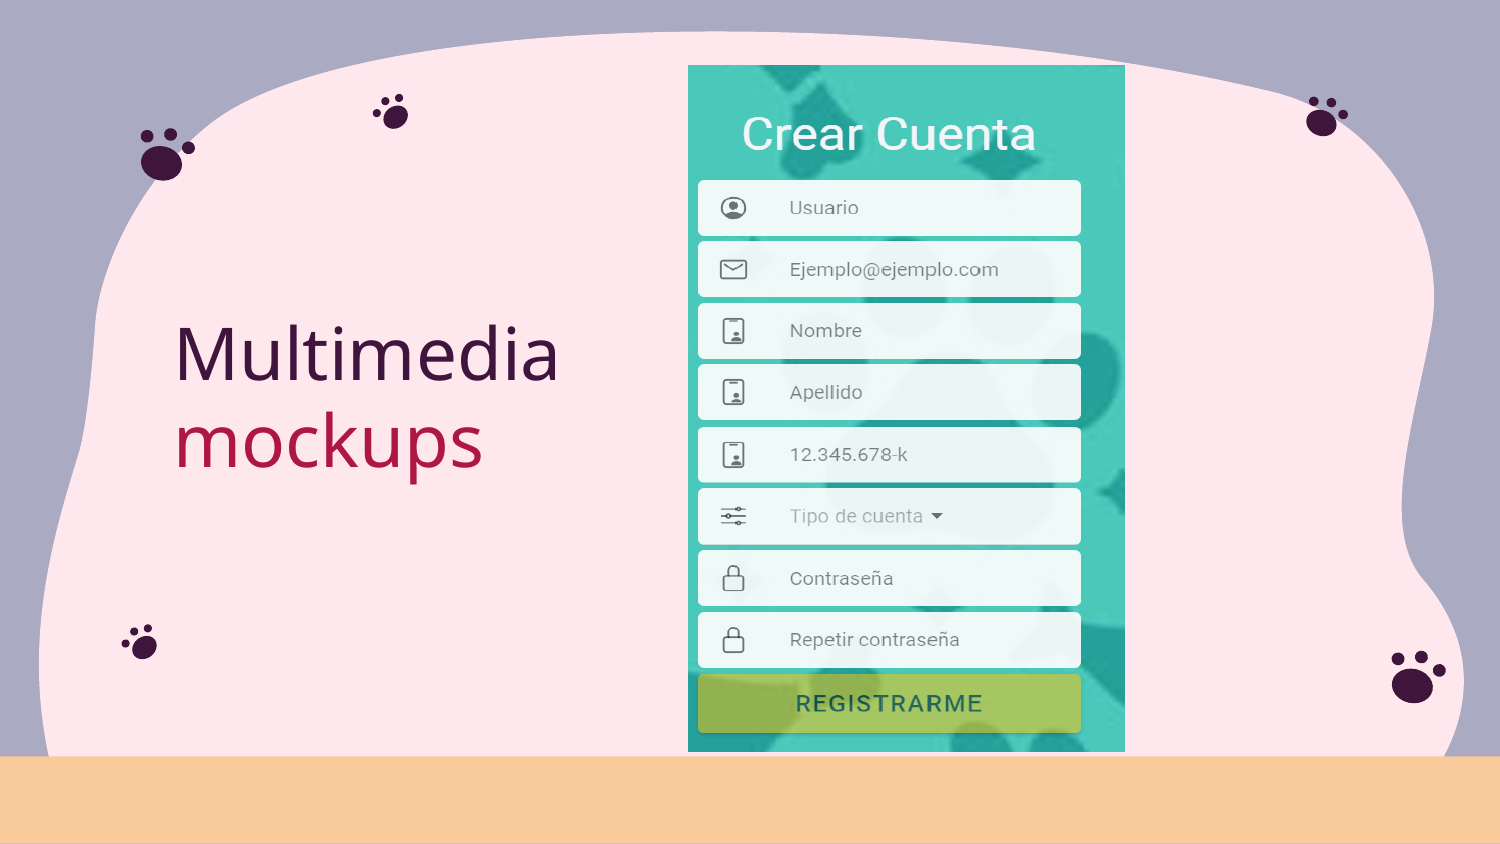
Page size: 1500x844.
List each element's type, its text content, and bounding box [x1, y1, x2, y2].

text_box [123, 625, 160, 660]
title Multimedia mockups [158, 301, 585, 489]
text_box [374, 94, 411, 129]
picture [688, 65, 1125, 752]
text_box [136, 127, 194, 182]
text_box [1303, 96, 1347, 137]
